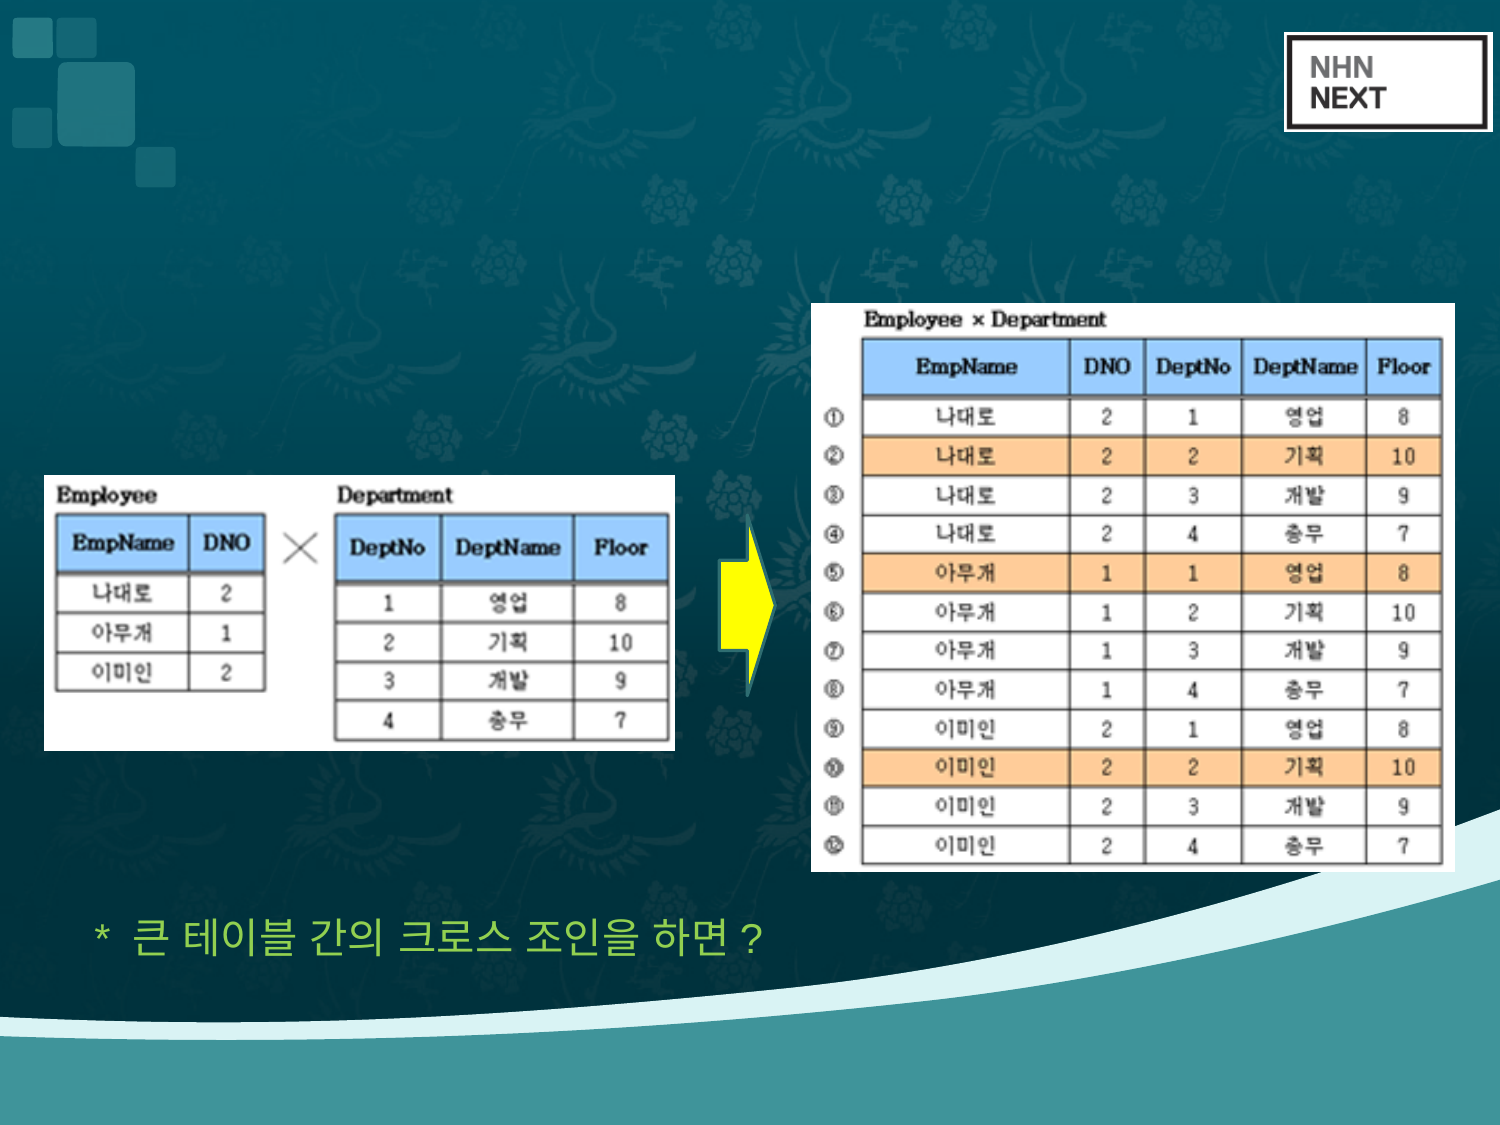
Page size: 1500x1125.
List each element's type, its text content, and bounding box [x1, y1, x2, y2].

picture [1284, 32, 1493, 132]
text_box [717, 513, 777, 698]
picture [44, 475, 675, 751]
text_box * 큰 테이블 간의 크로스 조인을 하면? [79, 904, 1199, 970]
picture [811, 303, 1455, 872]
